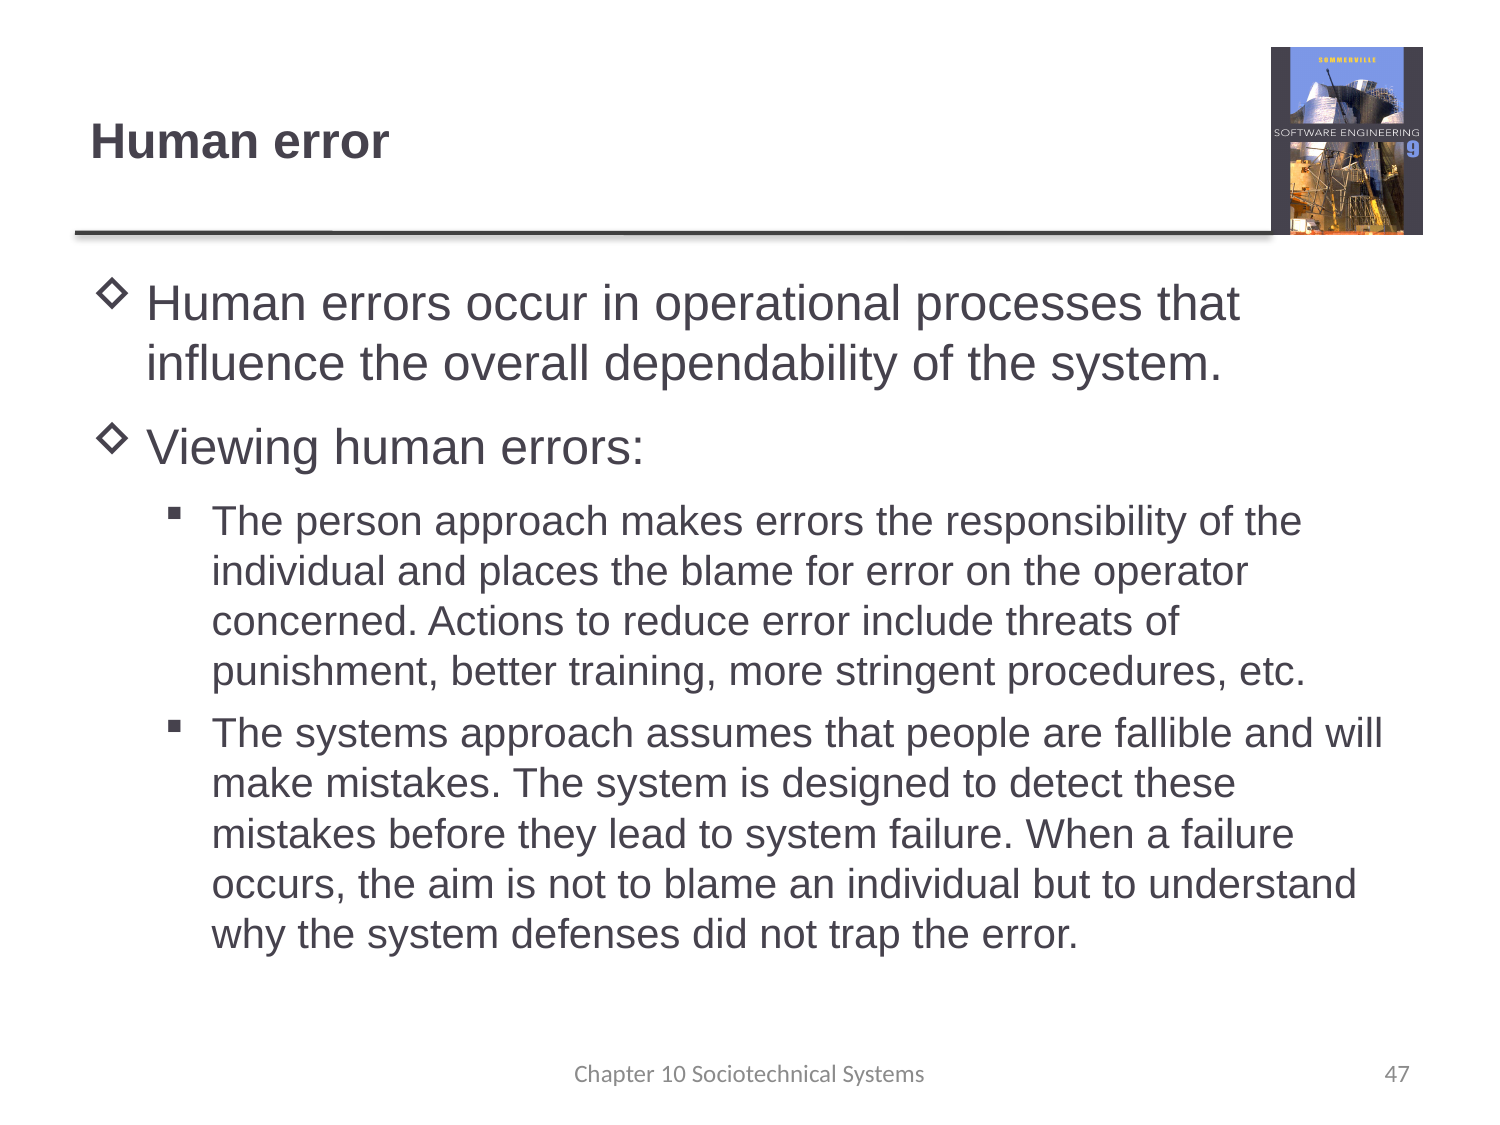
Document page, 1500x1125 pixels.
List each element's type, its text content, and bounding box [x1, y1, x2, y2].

list Human errors occur in operational processes that influence the overall dependability of the system. Viewing human errors: The person approach makes errors the responsibility of the individual and places the blame for error on the operator concerned. Actions to reduce error include threats of punishment, better training, more stringent procedures, etc. The systems approach assumes that people are fallible and will make mistakes. The system is designed to detect these mistakes before they lead to system failure. When a failure occurs, the aim is not to blame an individual but to understand why the system defenses did not trap the error. [75, 262, 1425, 1005]
footer Chapter 10 Sociotechnical Systems [512, 1042, 988, 1103]
picture [1272, 47, 1423, 235]
title Human error [74, 44, 1272, 233]
slide_number 47 [1074, 1042, 1425, 1103]
